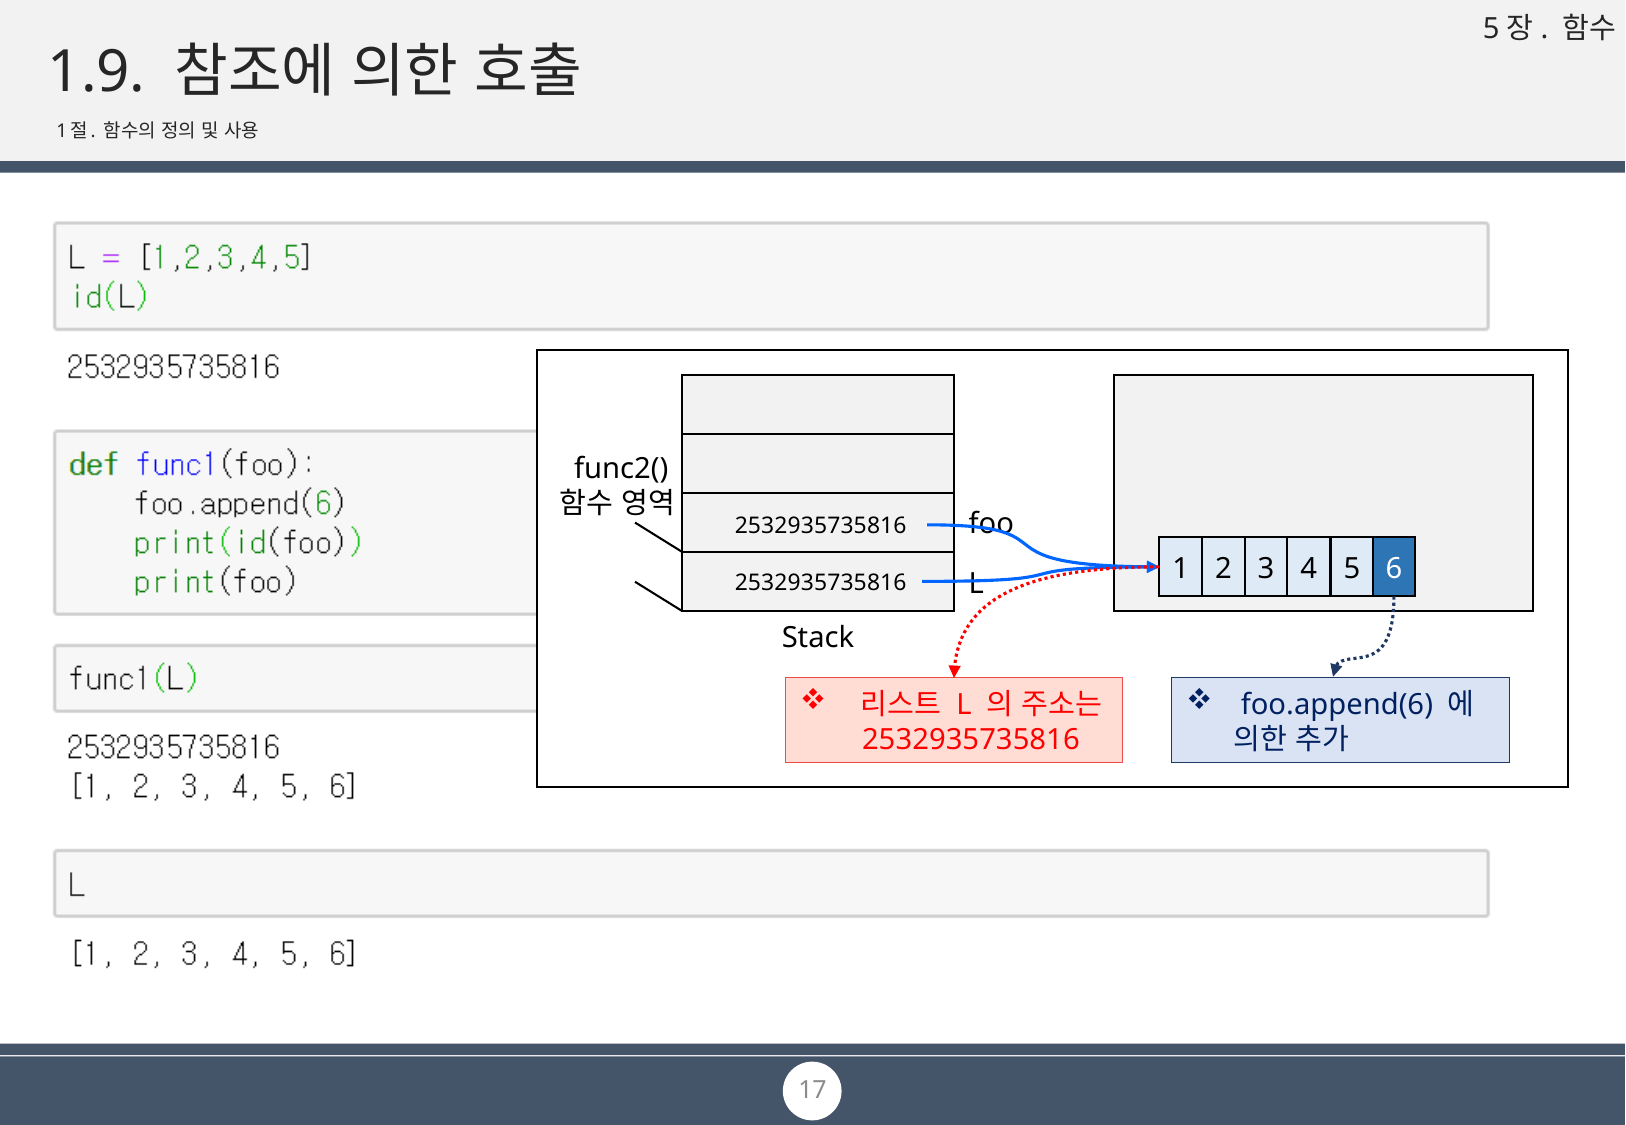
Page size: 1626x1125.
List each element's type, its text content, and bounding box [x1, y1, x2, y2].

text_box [1323, 606, 1404, 668]
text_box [537, 374, 1533, 764]
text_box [953, 566, 1160, 678]
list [44, 217, 1501, 976]
text_box [1501, 349, 1569, 788]
list 1절. 함수의 정의 및 사용 [44, 113, 1592, 149]
slide_number 17 [629, 1061, 996, 1121]
title 1.9. 참조에 의한 호출 [32, 30, 1592, 114]
